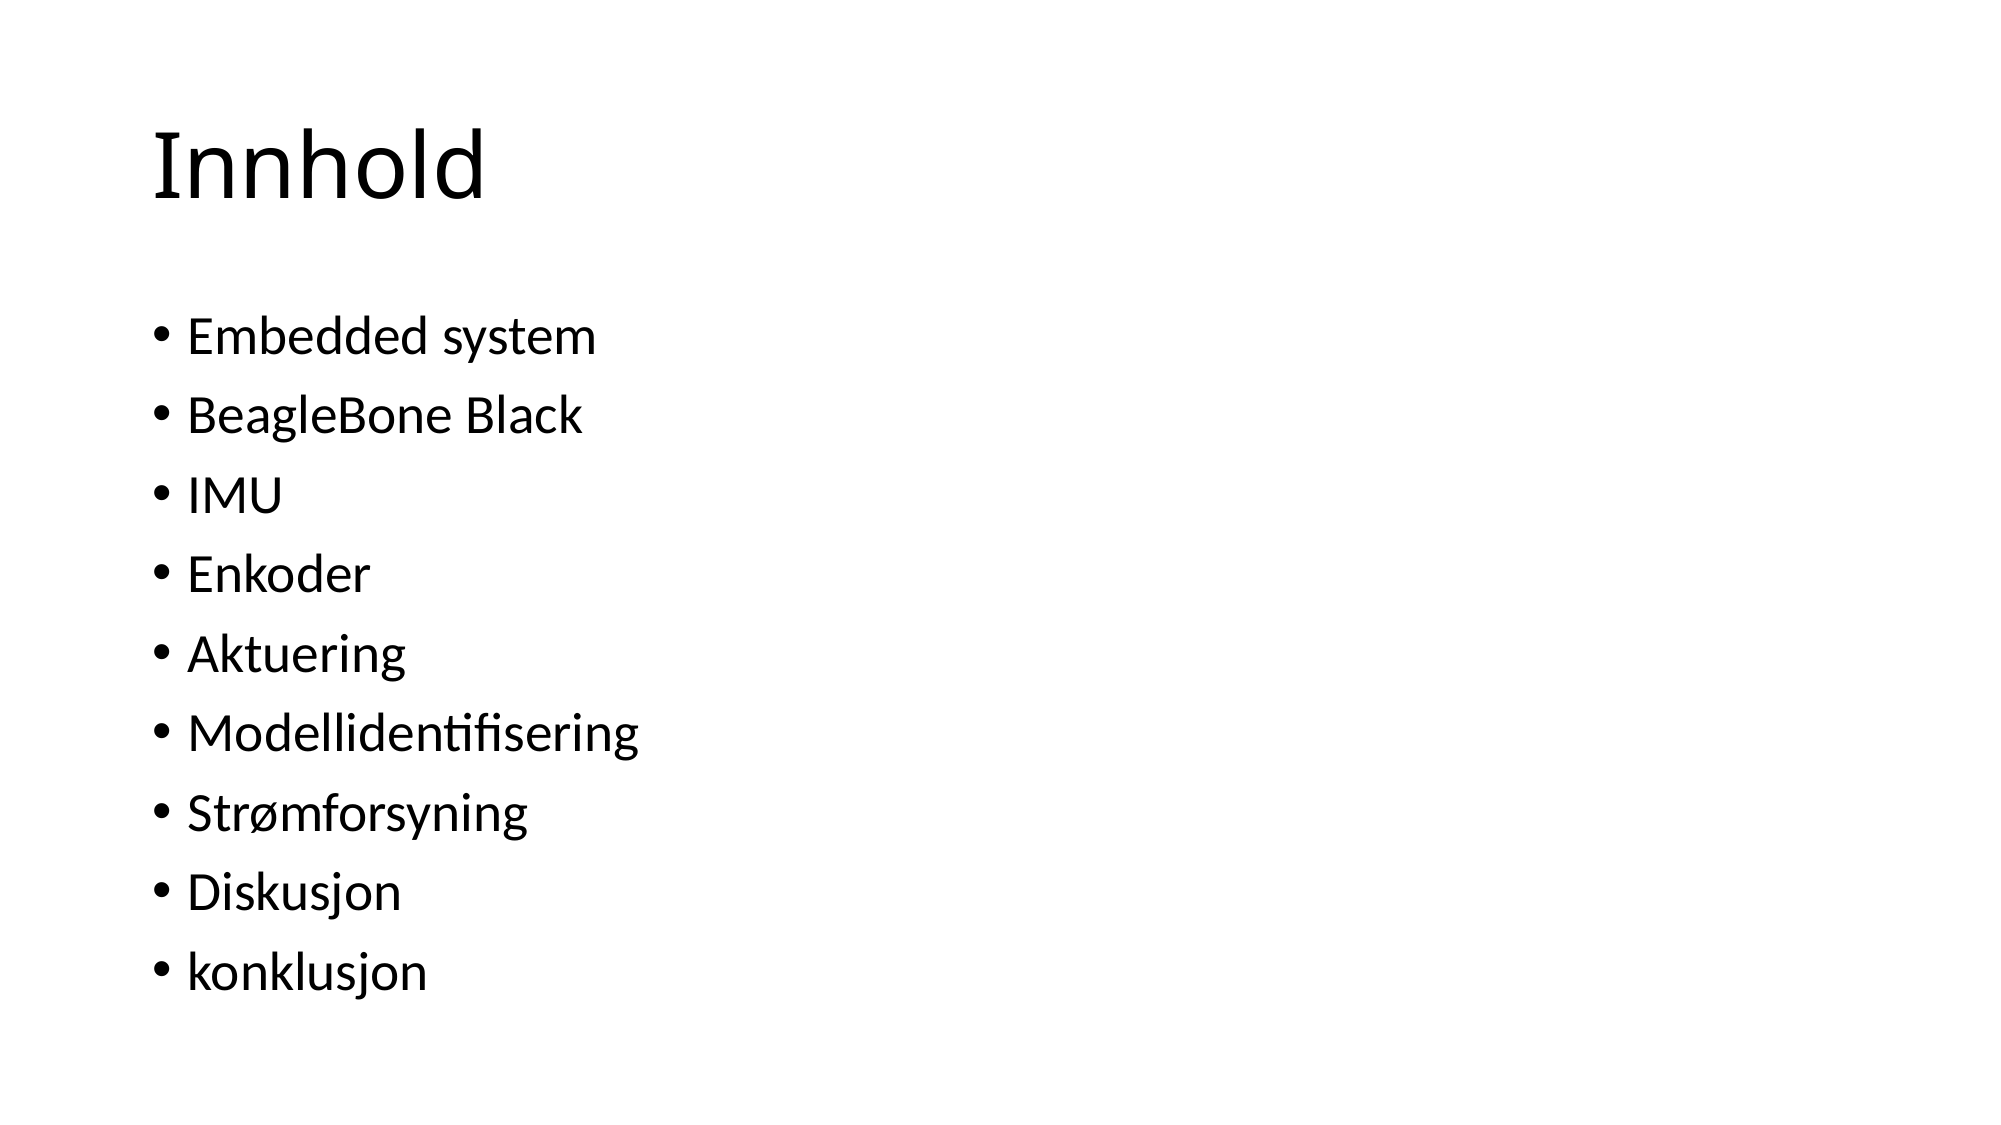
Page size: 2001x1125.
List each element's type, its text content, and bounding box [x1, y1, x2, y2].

text_box Embedded system BeagleBone Black IMU Enkoder Aktuering Modellidentifisering Strømforsyning Diskusjon konklusjon [137, 299, 1863, 1014]
text_box Innhold [137, 59, 1863, 278]
